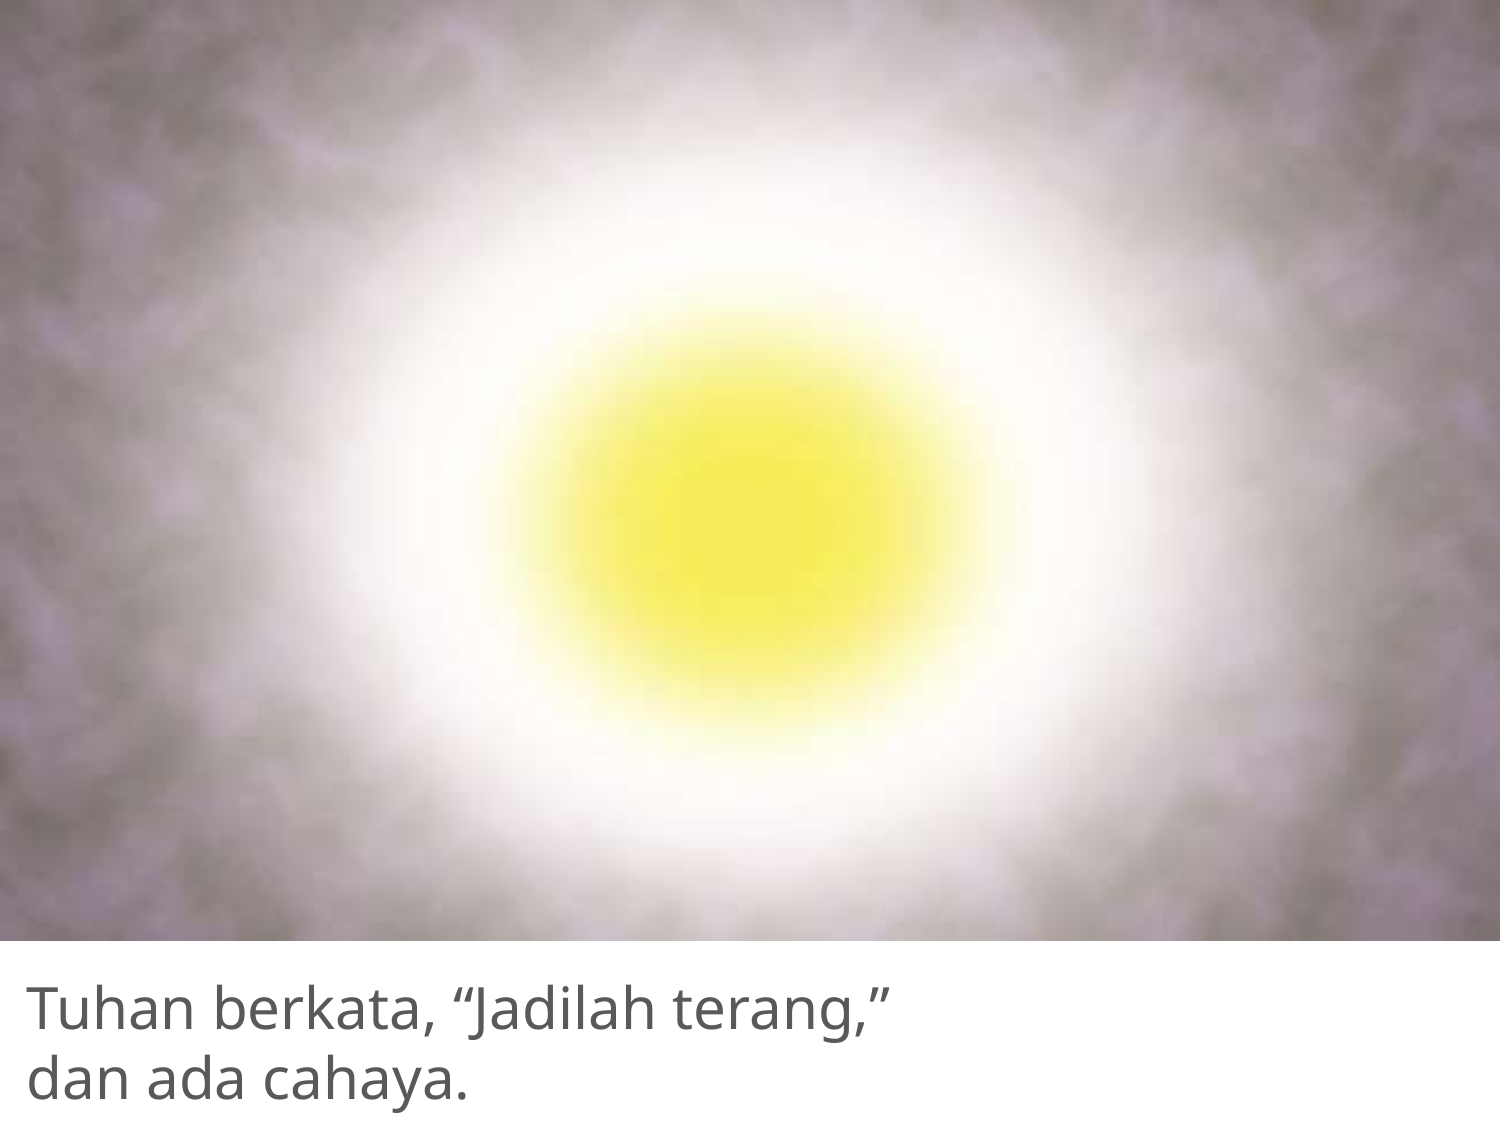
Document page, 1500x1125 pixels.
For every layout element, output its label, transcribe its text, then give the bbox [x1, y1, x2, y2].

text_box Tuhan berkata, “Jadilah terang,” dan ada cahaya. [11, 964, 1483, 1125]
picture [0, 0, 1500, 941]
